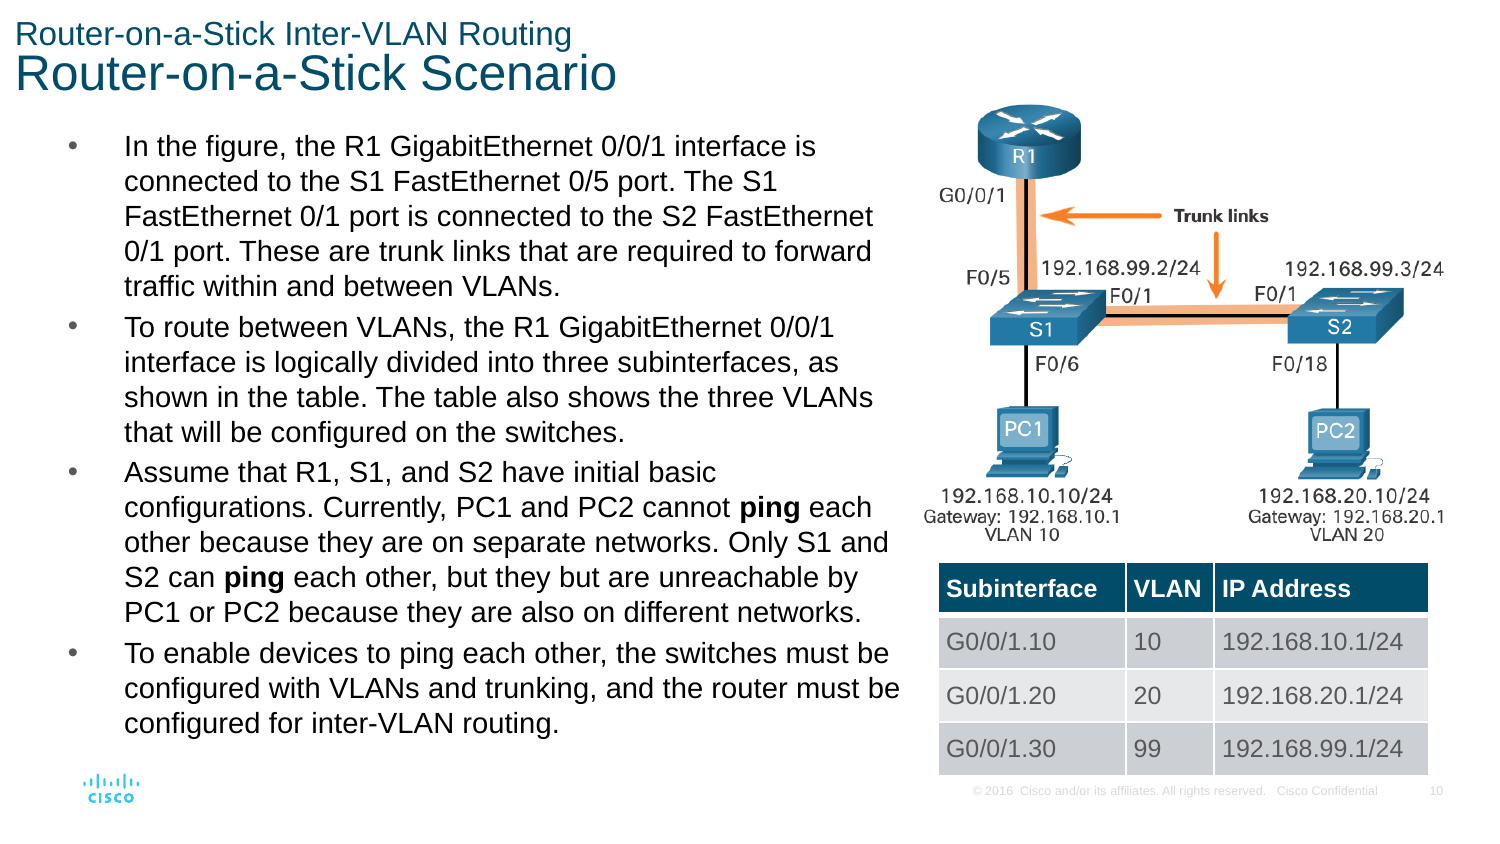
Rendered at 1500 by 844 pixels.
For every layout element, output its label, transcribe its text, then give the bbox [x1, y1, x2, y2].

table_cell G0/0/1.20 [939, 670, 1125, 721]
list In the figure, the R1 GigabitEthernet 0/0/1 interface is connected to the S1 FastEthernet 0/5 port. The S1 FastEthernet 0/1 port is connected to the S2 FastEthernet 0/1 port. These are trunk links that are required to forward traffic within and between VLANs. To route between VLANs, the R1 GigabitEthernet 0/0/1 interface is logically divided into three subinterfaces, as shown in the table. The table also shows the three VLANs that will be configured on the switches. Assume that R1, S1, and S2 have initial basic configurations. Currently, PC1 and PC2 cannot ping each other because they are on separate networks. Only S1 and S2 can ping each other, but they but are unreachable by PC1 or PC2 because they are also on different networks. To enable devices to ping each other, the switches must be configured with VLANs and trunking, and the router must be configured for inter-VLAN routing. [53, 120, 921, 726]
table_cell 20 [1127, 670, 1213, 721]
table_header IP Address [1215, 563, 1428, 612]
table_cell G0/0/1.30 [939, 723, 1125, 775]
table_header VLAN [1127, 563, 1213, 612]
table_cell 99 [1127, 723, 1213, 775]
table_cell 10 [1127, 618, 1213, 668]
table_header Subinterface [939, 563, 1125, 612]
picture [920, 98, 1447, 549]
table_cell 192.168.99.1/24 [1215, 723, 1428, 775]
table_cell G0/0/1.10 [939, 618, 1125, 668]
title Router-on-a-Stick Inter-VLAN Routing Router-on-a-Stick Scenario [0, 0, 1369, 120]
table_cell 192.168.10.1/24 [1215, 618, 1428, 668]
table_cell 192.168.20.1/24 [1215, 670, 1428, 721]
